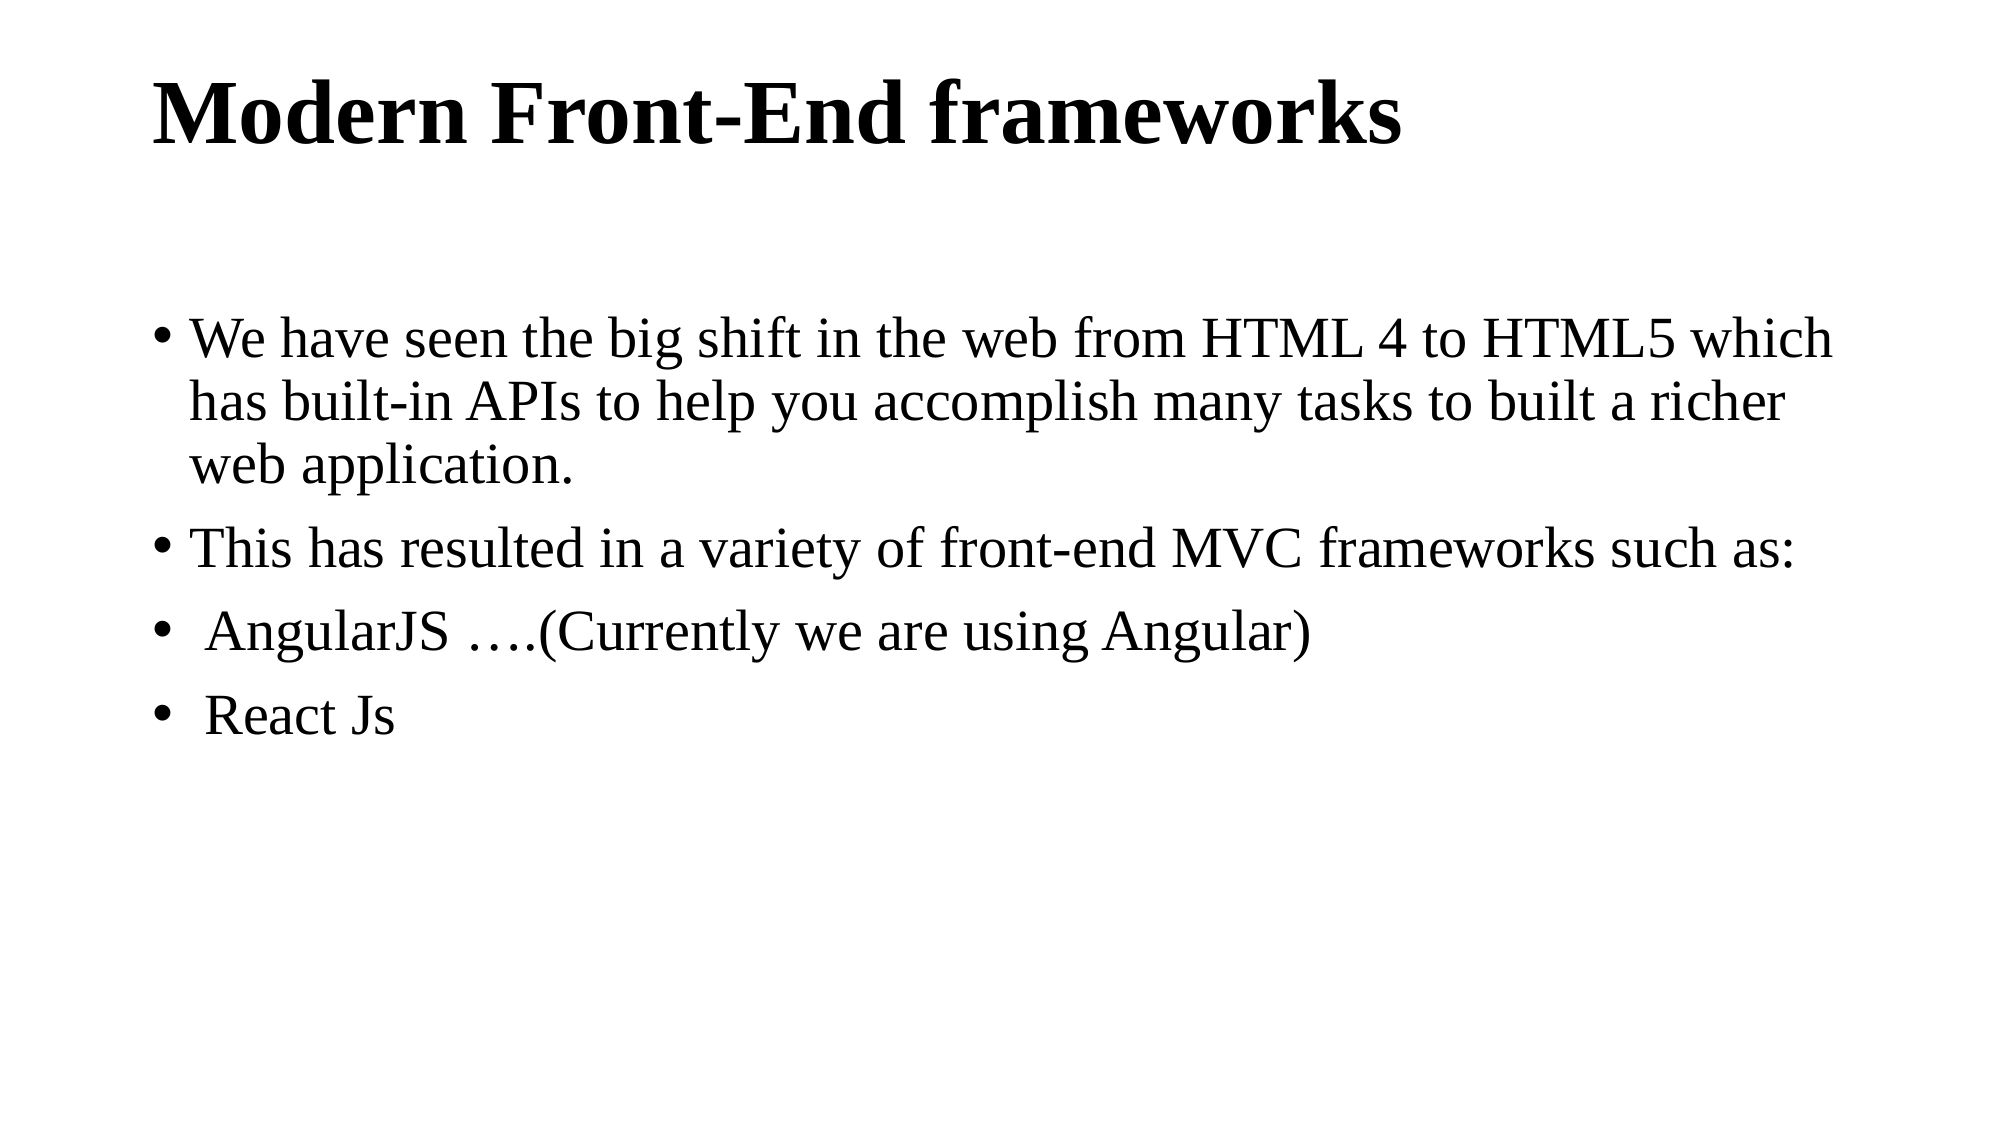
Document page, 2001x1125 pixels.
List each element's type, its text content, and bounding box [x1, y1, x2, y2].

title Modern Front-End frameworks [137, 59, 1863, 278]
list We have seen the big shift in the web from HTML 4 to HTML5 which has built-in APIs to help you accomplish many tasks to built a richer web application. This has resulted in a variety of front-end MVC frameworks such as: AngularJS ….(Currently we are using Angular) React Js [137, 299, 1863, 1014]
